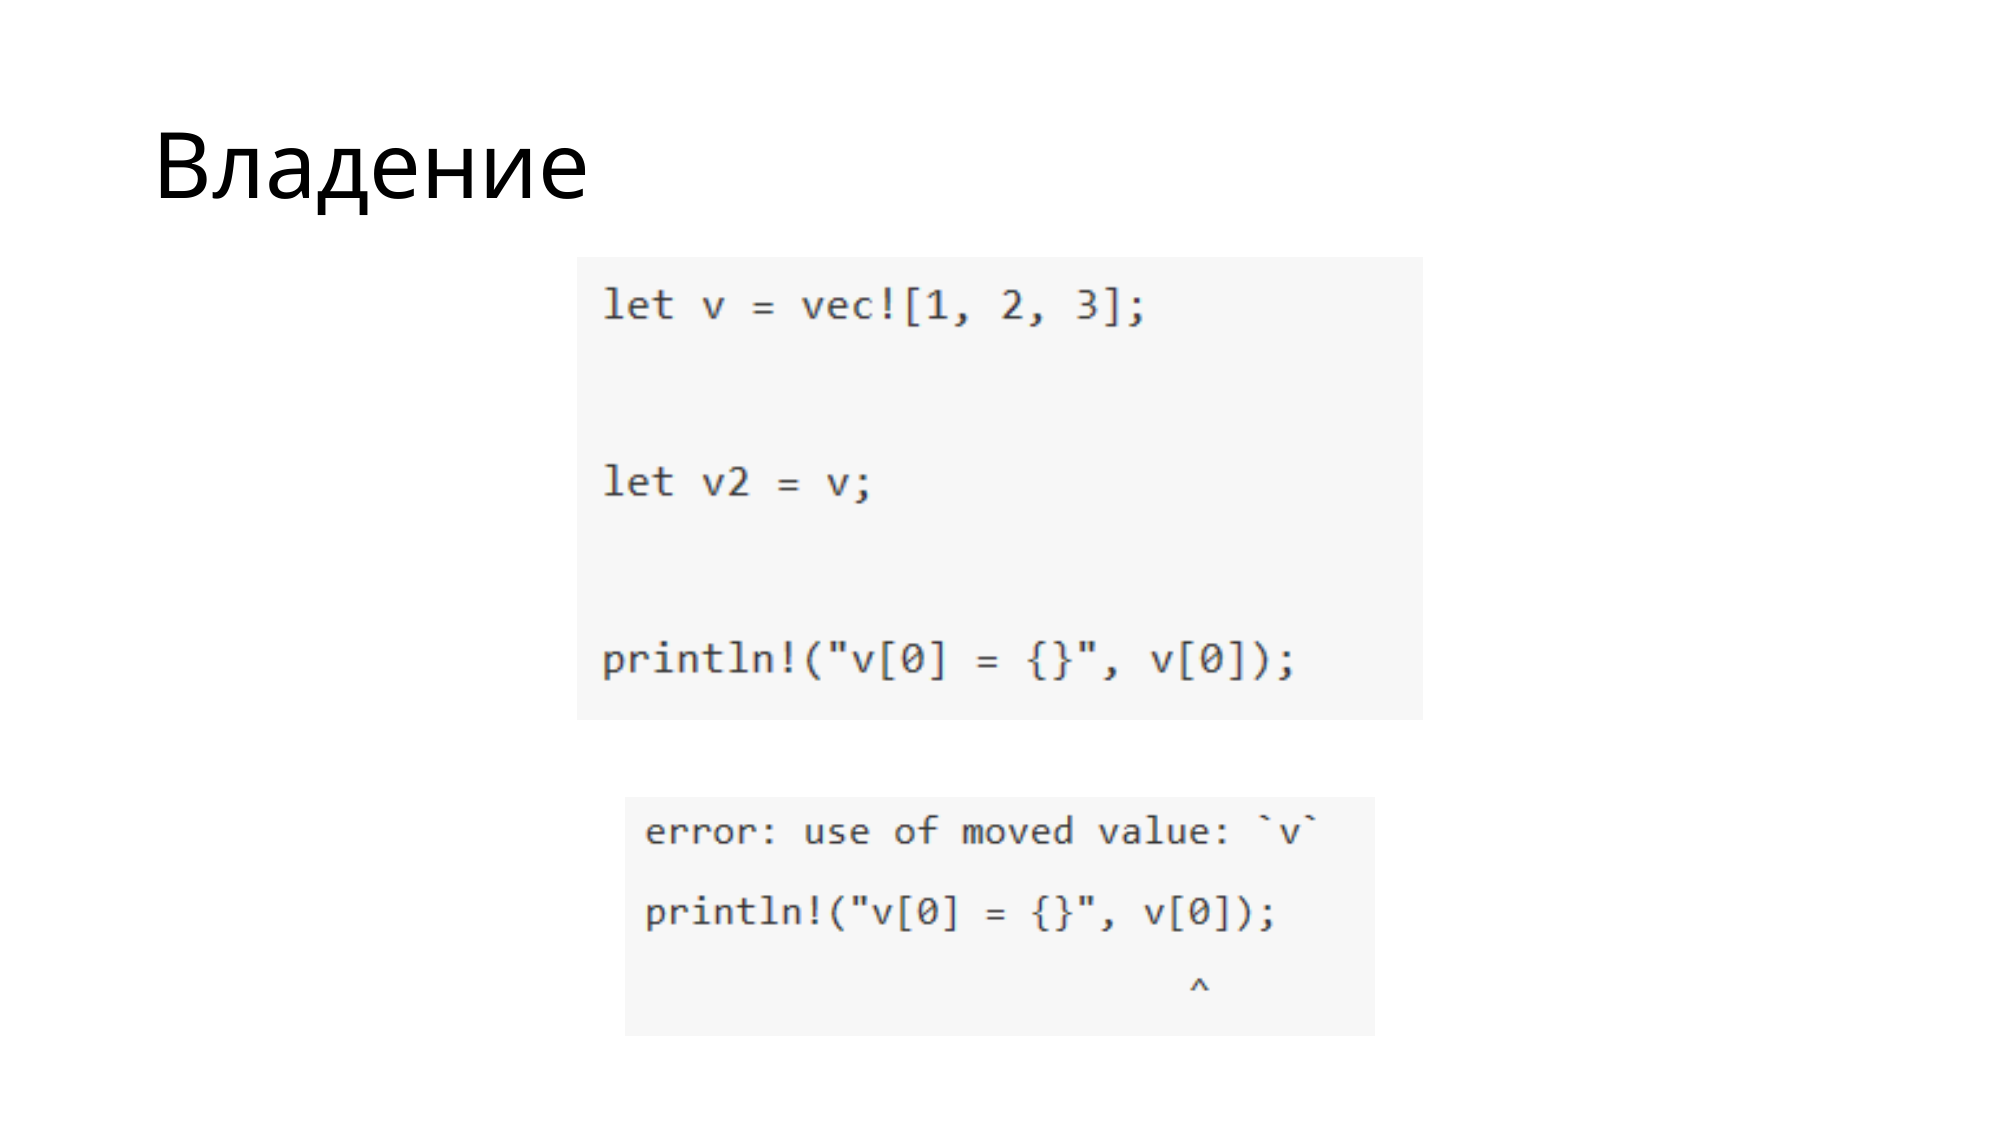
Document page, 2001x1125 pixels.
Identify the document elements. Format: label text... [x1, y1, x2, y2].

title Владение [137, 59, 1863, 278]
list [577, 257, 1423, 720]
picture [625, 797, 1375, 1036]
